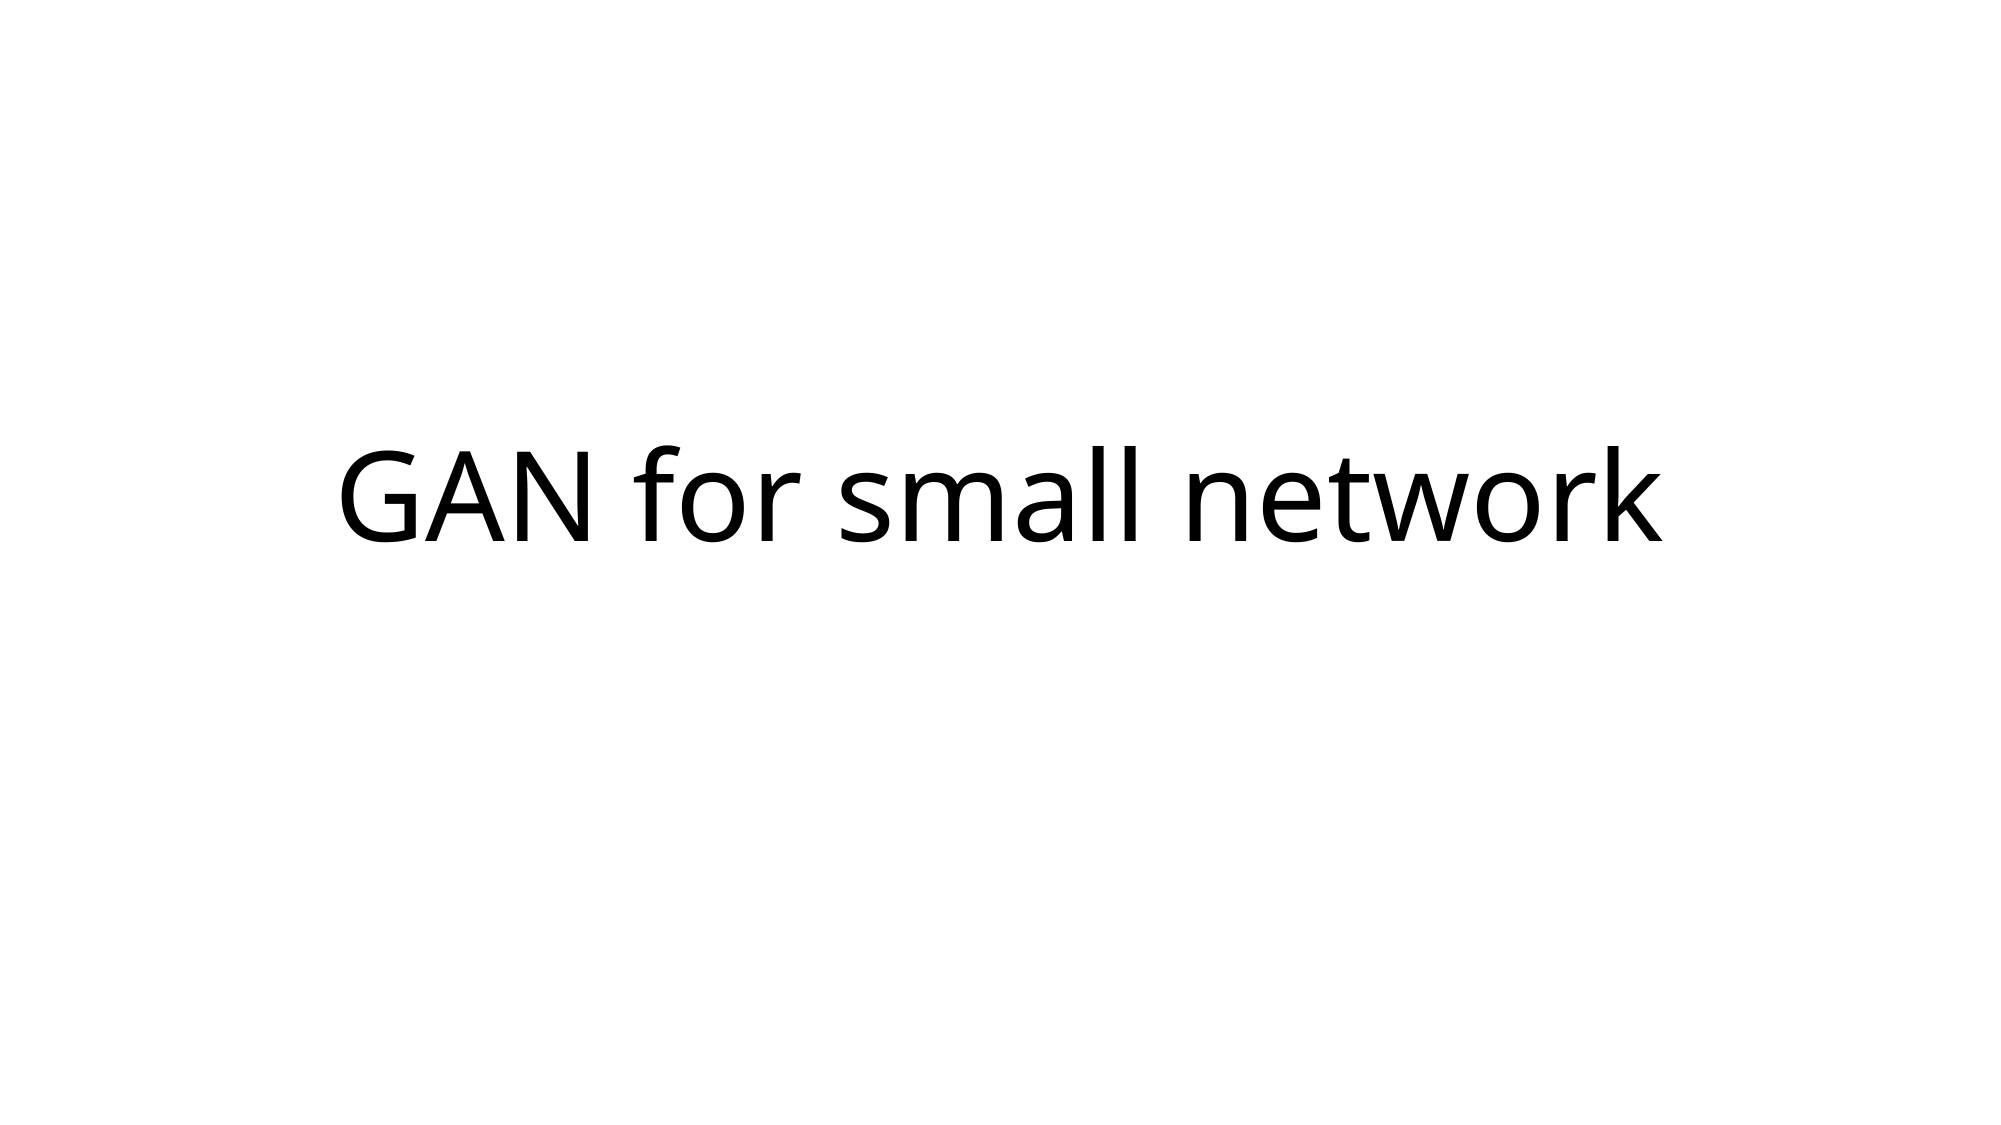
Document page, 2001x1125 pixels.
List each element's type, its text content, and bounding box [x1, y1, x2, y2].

title GAN for small network [249, 184, 1750, 576]
